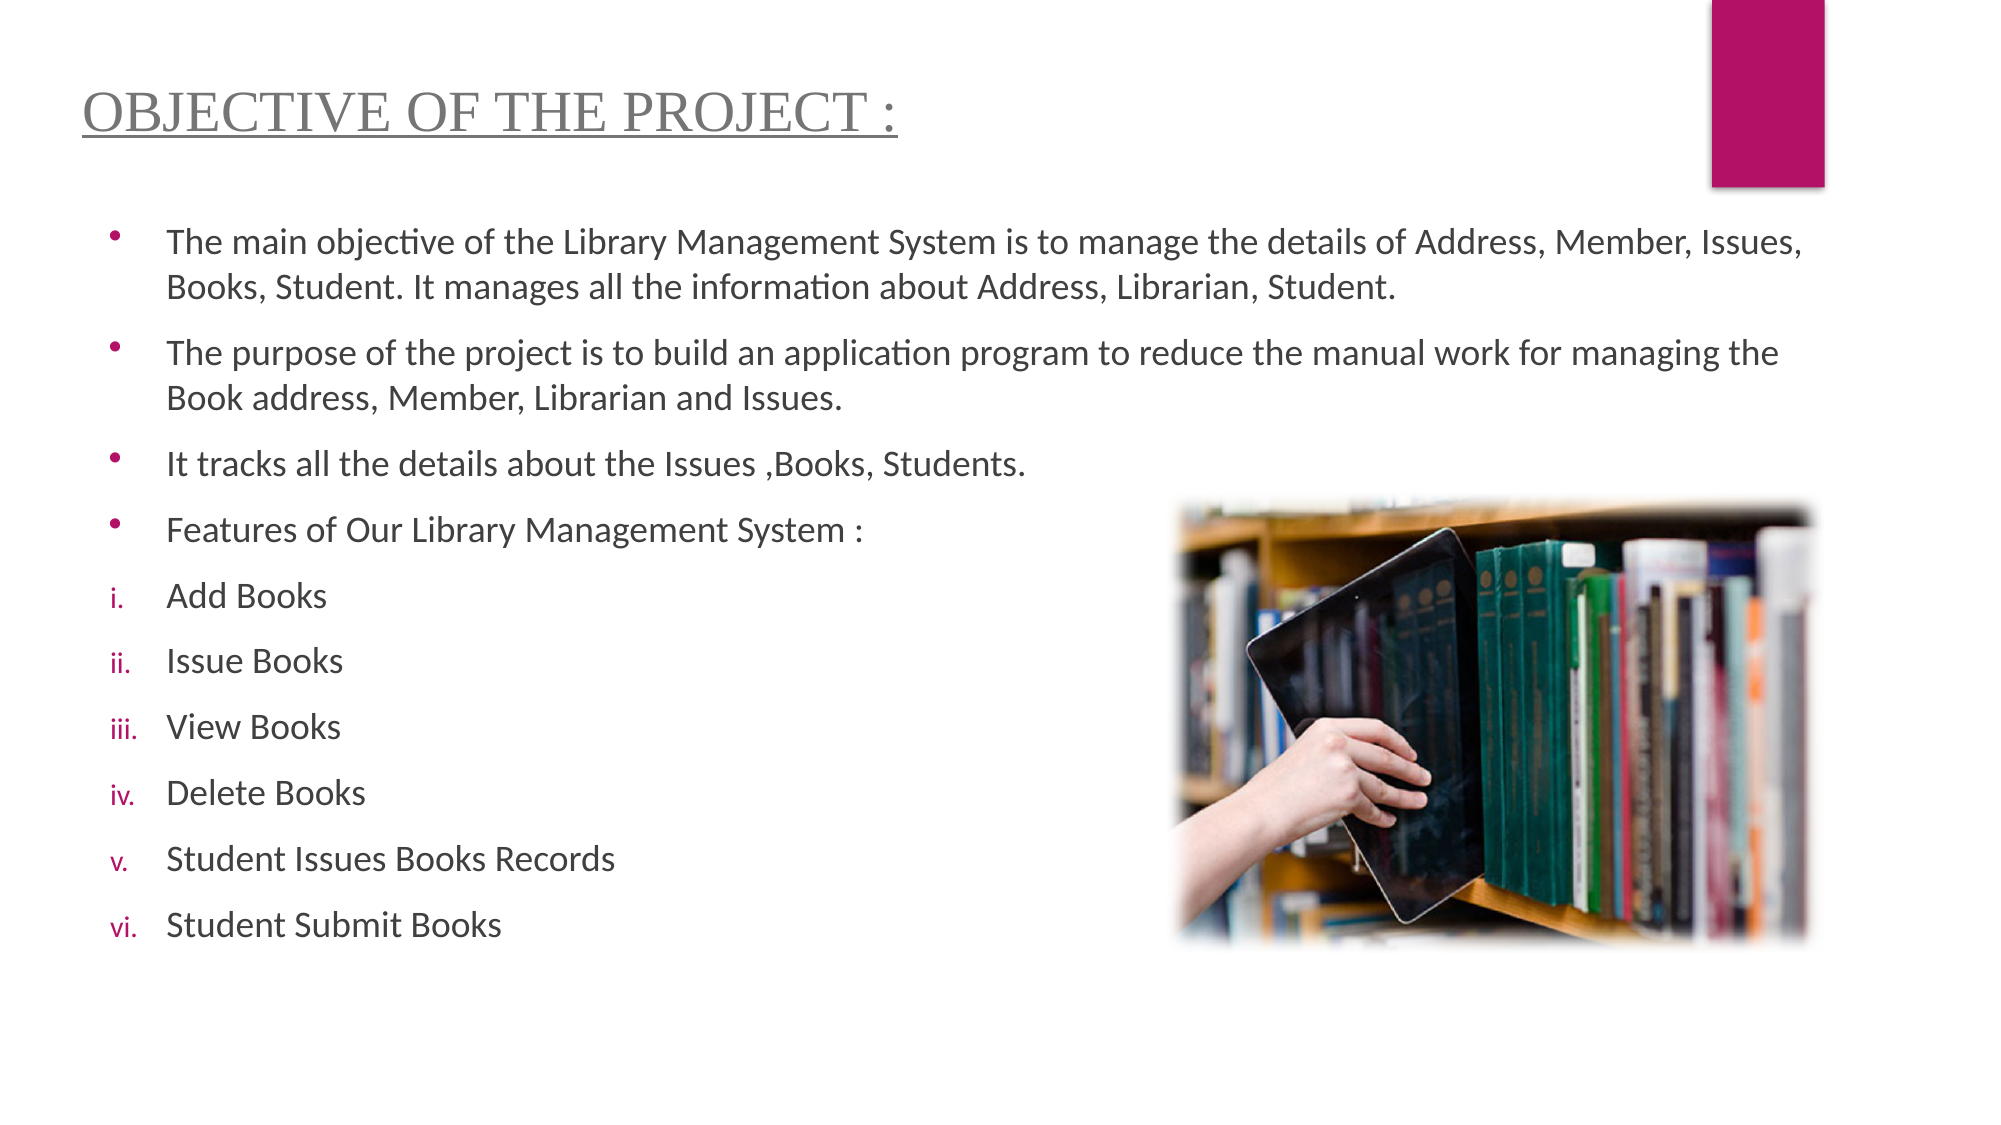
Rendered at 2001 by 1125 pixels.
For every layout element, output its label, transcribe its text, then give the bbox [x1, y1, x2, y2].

title OBJECTIVE OF THE PROJECT : [0, 78, 981, 139]
subtitle The main objective of the Library Management System is to manage the details of Address, Member, Issues, Books, Student. It manages all the information about Address, Librarian, Student. The purpose of the project is to build an application program to reduce the manual work for managing the Book address, Member, Librarian and Issues. It tracks all the details about the Issues ,Books, Students. Features of Our Library Management System : Add Books Issue Books View Books Delete Books Student Issues Books Records Student Submit Books [95, 209, 1853, 954]
picture [1165, 491, 1825, 955]
